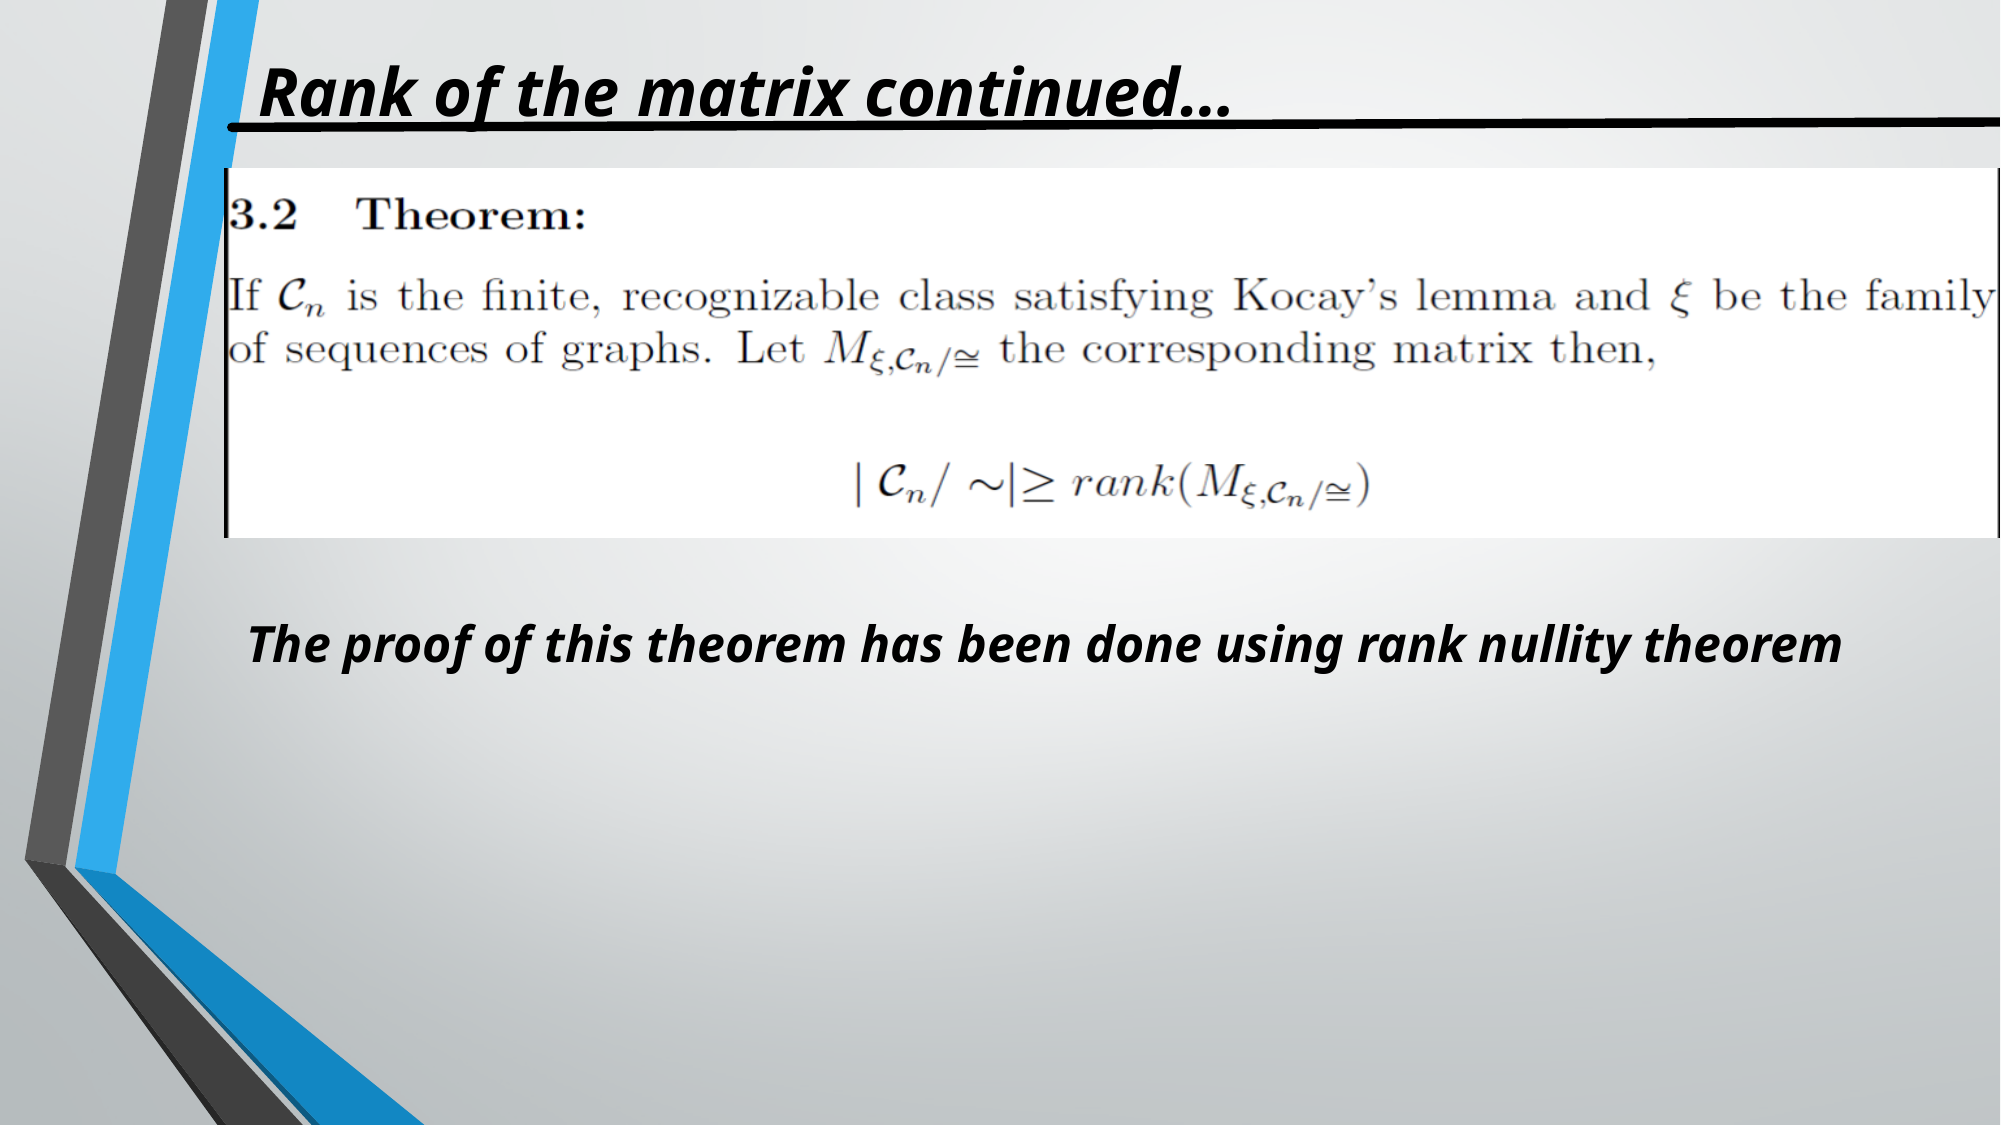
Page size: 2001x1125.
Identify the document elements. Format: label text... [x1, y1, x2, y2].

text_box The proof of this theorem has been done using rank nullity theorem [231, 605, 1915, 681]
picture [223, 168, 2000, 539]
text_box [231, 121, 2000, 128]
text_box Rank of the matrix continued… [243, 42, 1450, 121]
text_box Rank of the matrix continued… [243, 129, 1450, 138]
